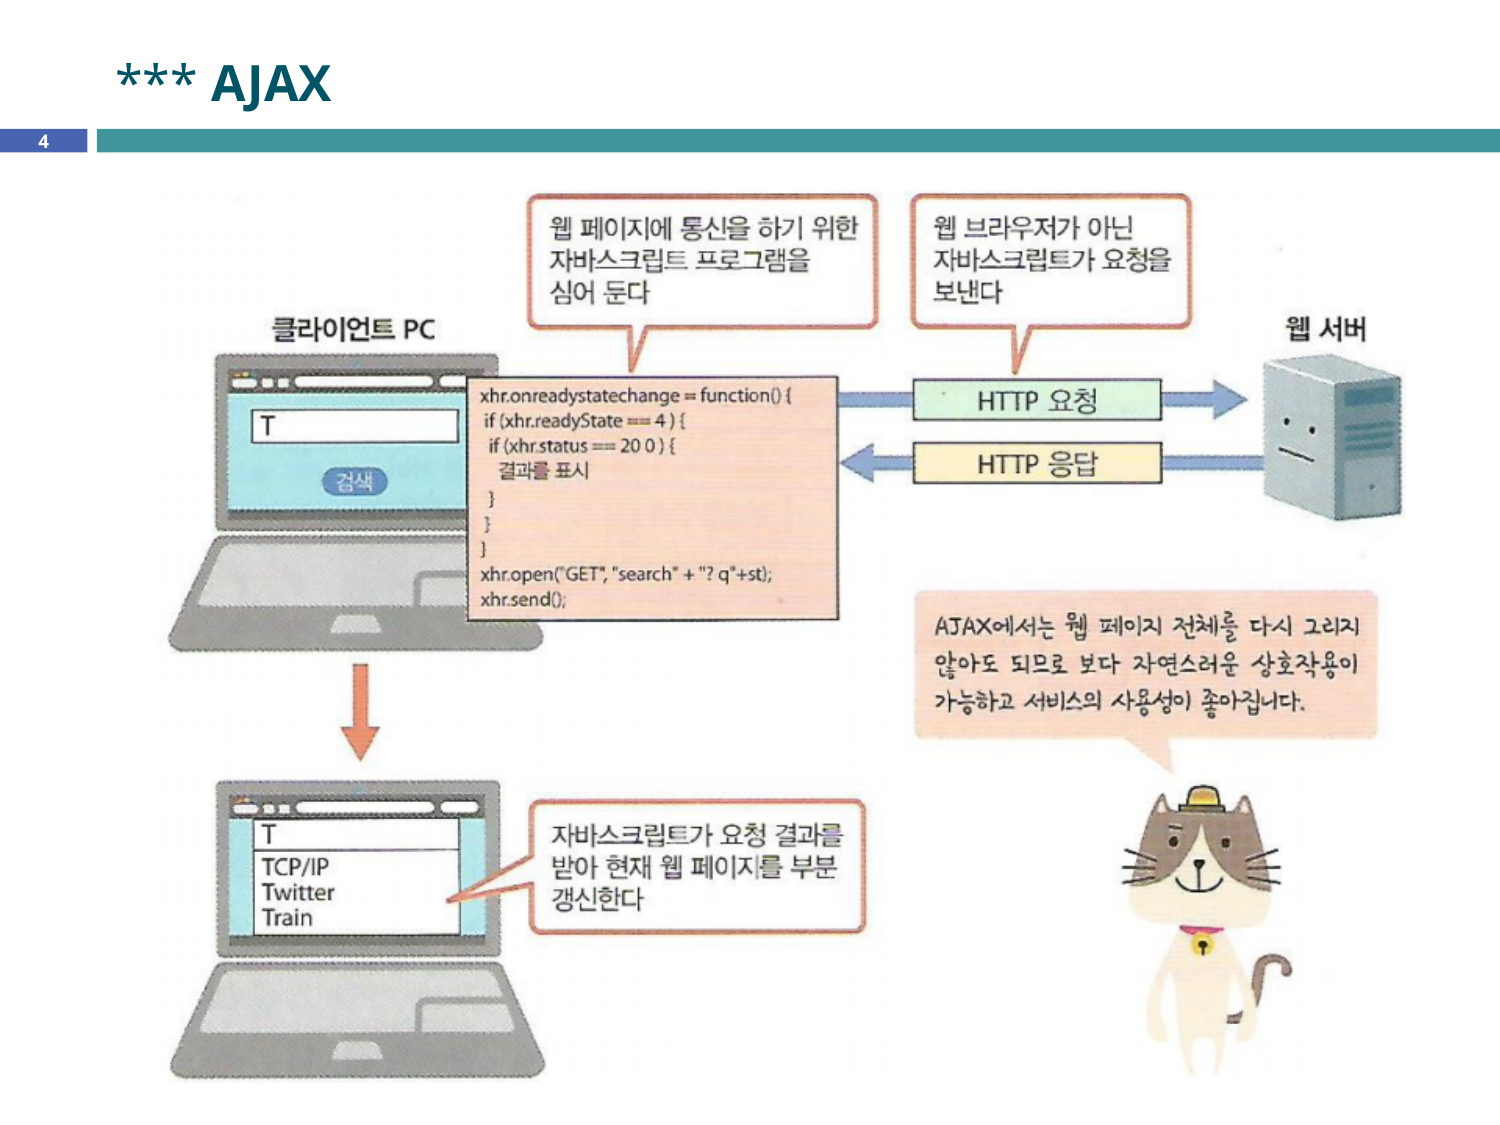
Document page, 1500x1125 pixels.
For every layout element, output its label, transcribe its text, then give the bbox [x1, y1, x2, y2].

picture [148, 190, 1407, 1083]
slide_number 4 [0, 131, 88, 153]
title *** AJAX [100, 37, 1438, 126]
